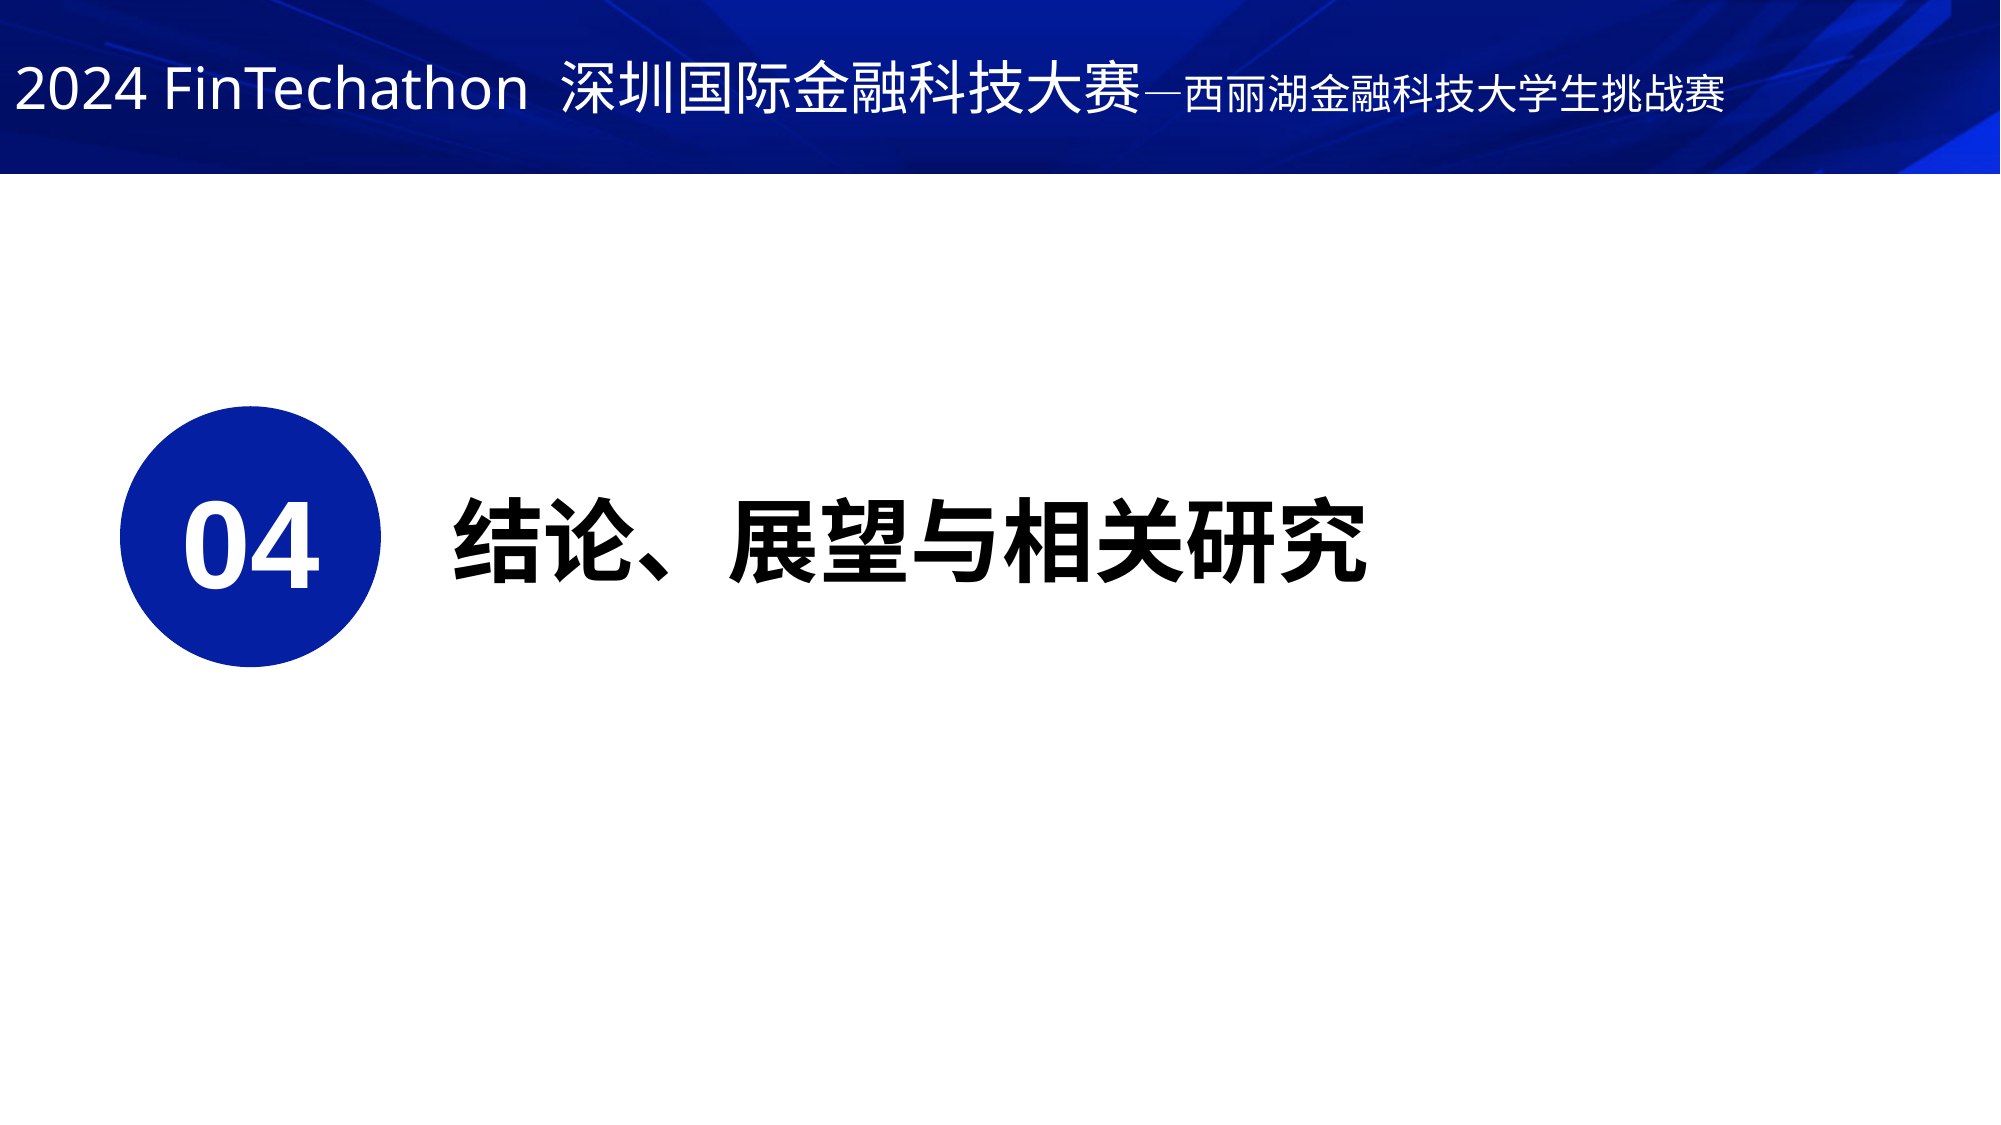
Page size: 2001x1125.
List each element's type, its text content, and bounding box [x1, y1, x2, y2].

text_box 04 [120, 456, 381, 622]
text_box [150, 622, 351, 669]
picture [0, 0, 2000, 174]
text_box 结论、展望与相关研究 [437, 476, 1420, 602]
text_box [146, 405, 355, 456]
